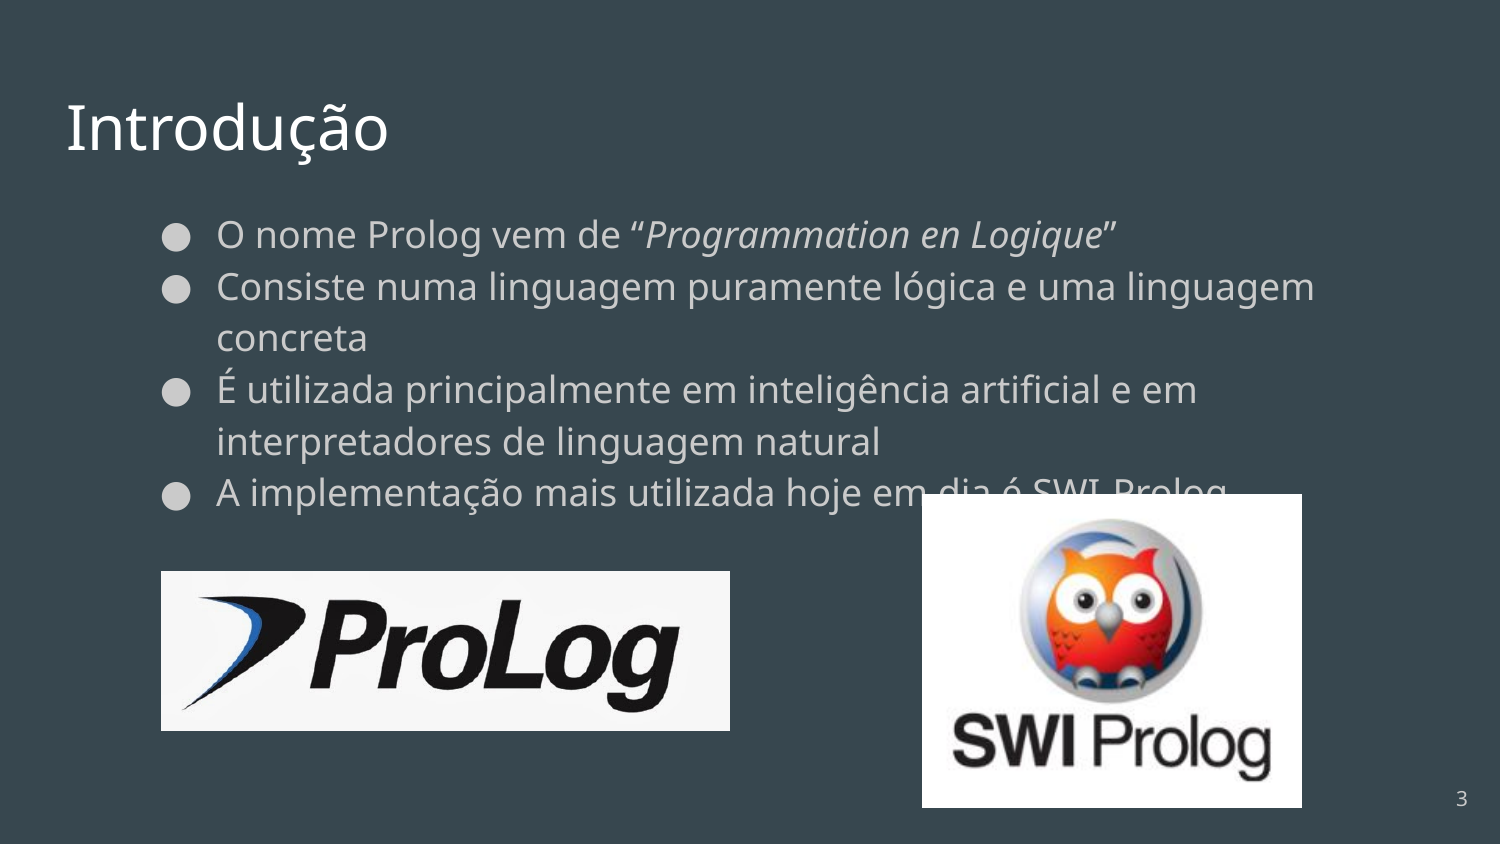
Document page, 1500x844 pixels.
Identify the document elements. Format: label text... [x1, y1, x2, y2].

slide_number ‹#› [1392, 767, 1483, 833]
title Introdução [51, 72, 1449, 167]
list O nome Prolog vem de “Programmation en Logique” Consiste numa linguagem puramente lógica e uma linguagem concreta É utilizada principalmente em inteligência artificial e em interpretadores de linguagem natural A implementação mais utilizada hoje em dia é SWI-Prolog [51, 189, 1449, 750]
picture [921, 494, 1303, 808]
picture [161, 571, 731, 731]
